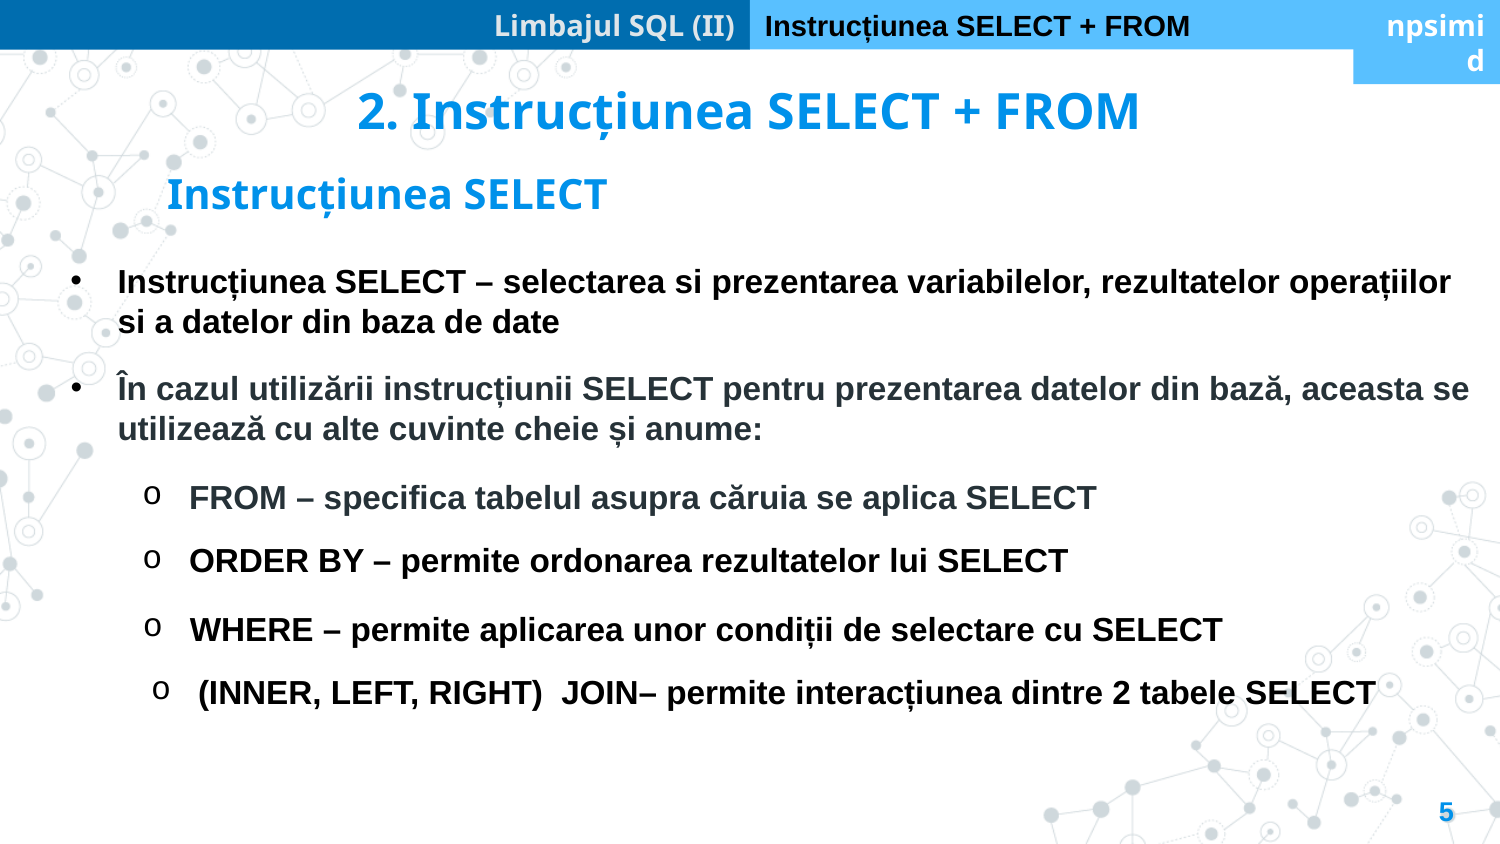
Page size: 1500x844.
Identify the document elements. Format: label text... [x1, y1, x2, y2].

text_box Instrucțiunea SELECT [152, 160, 624, 225]
text_box WHERE – permite aplicarea unor condiții de selectare cu SELECT [128, 597, 1330, 656]
text_box npsimid [1353, 0, 1500, 85]
text_box (INNER, LEFT, RIGHT) JOIN– permite interacțiunea dintre 2 tabele SELECT [136, 663, 1406, 719]
text_box Limbajul SQL (II) [0, 0, 749, 50]
text_box Instrucțiunea SELECT + FROM [749, 0, 1353, 50]
text_box Instrucțiunea SELECT – selectarea si prezentarea variabilelor, rezultatelor operațiilor si a datelor din baza de date [55, 252, 1486, 348]
slide_number 5 [1378, 779, 1469, 844]
text_box FROM – specifica tabelul asupra căruia se aplica SELECT [127, 466, 1330, 524]
picture [0, 50, 1500, 844]
text_box În cazul utilizării instrucțiunii SELECT pentru prezentarea datelor din bază, aceasta se utilizează cu alte cuvinte cheie și anume: [55, 359, 1490, 455]
text_box 2. Instrucțiunea SELECT + FROM [342, 72, 1158, 148]
text_box ORDER BY – permite ordonarea rezultatelor lui SELECT [127, 532, 1181, 587]
